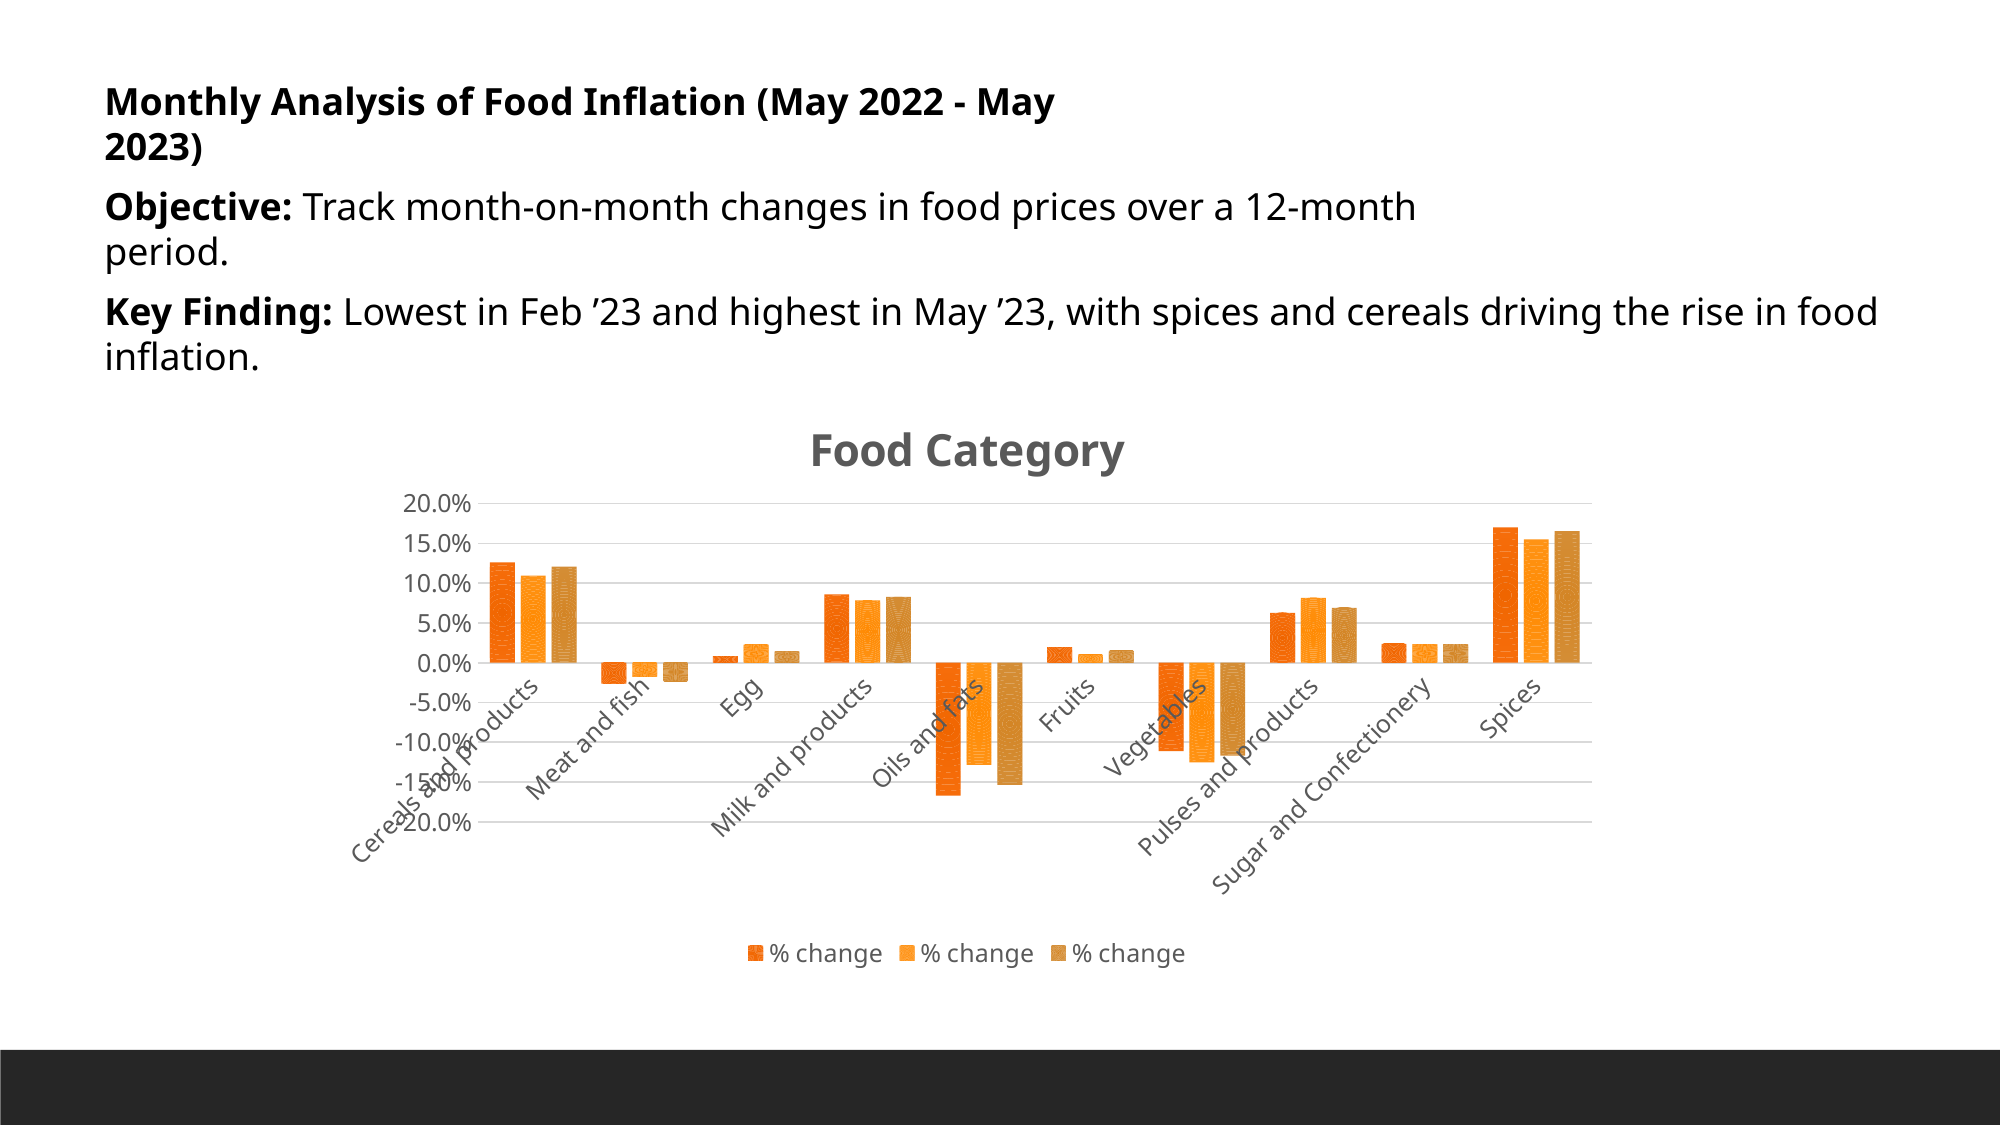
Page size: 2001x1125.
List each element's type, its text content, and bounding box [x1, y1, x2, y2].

chart [315, 385, 1619, 977]
text_box Monthly Analysis of Food Inflation (May 2022 - May 2023) [89, 70, 1090, 175]
text_box Objective: Track month-on-month changes in food prices over a 12-month period. [89, 175, 1480, 280]
text_box Key Finding: Lowest in Feb ’23 and highest in May ’23, with spices and cereals driving the rise in food inflation. [89, 280, 1912, 386]
